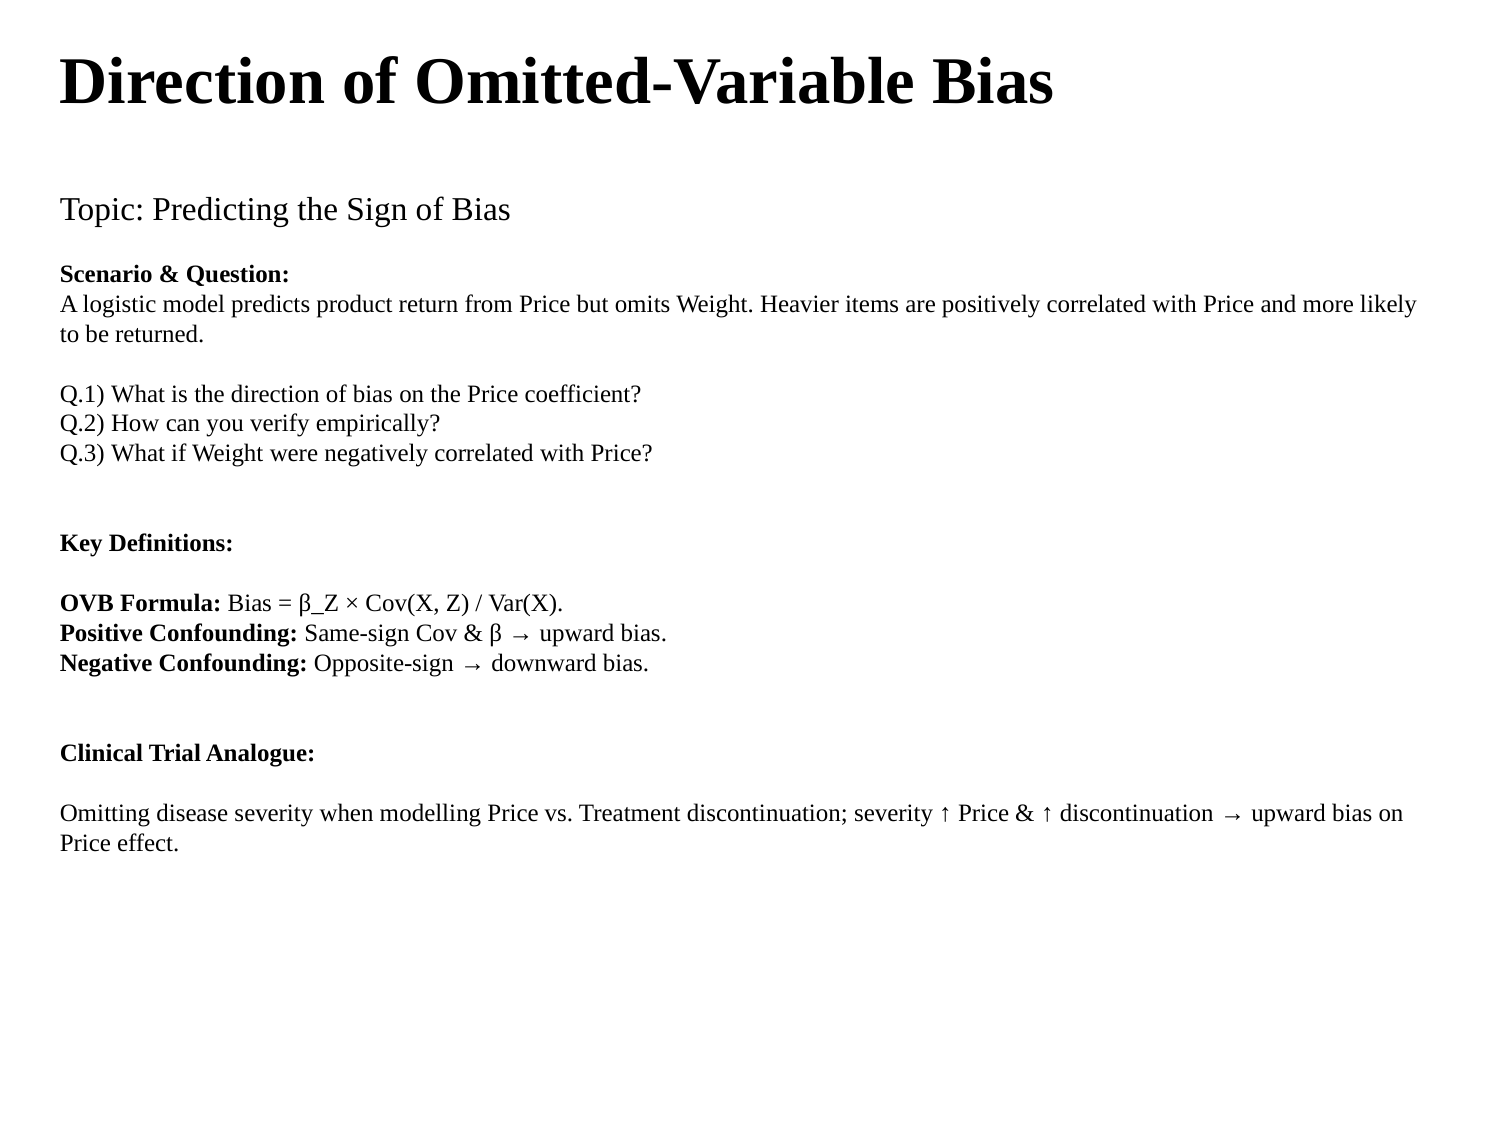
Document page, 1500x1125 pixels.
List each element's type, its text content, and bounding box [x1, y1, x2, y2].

text_box Direction of Omitted-Variable Bias [44, 29, 1455, 125]
text_box Topic: Predicting the Sign of Bias Scenario & Question: A logistic model predicts product return from Price but omits Weight. Heavier items are positively correlated with Price and more likely to be returned. Q.1) What is the direction of bias on the Price coefficient? Q.2) How can you verify empirically? Q.3) What if Weight were negatively correlated with Price? Key Definitions: OVB Formula: Bias = β_Z × Cov(X, Z) / Var(X). Positive Confounding: Same‑sign Cov & β → upward bias. Negative Confounding: Opposite‑sign → downward bias. Clinical Trial Analogue: Omitting disease severity when modelling Price vs. Treatment discontinuation; severity ↑ Price & ↑ discontinuation → upward bias on Price effect. [44, 135, 1455, 864]
